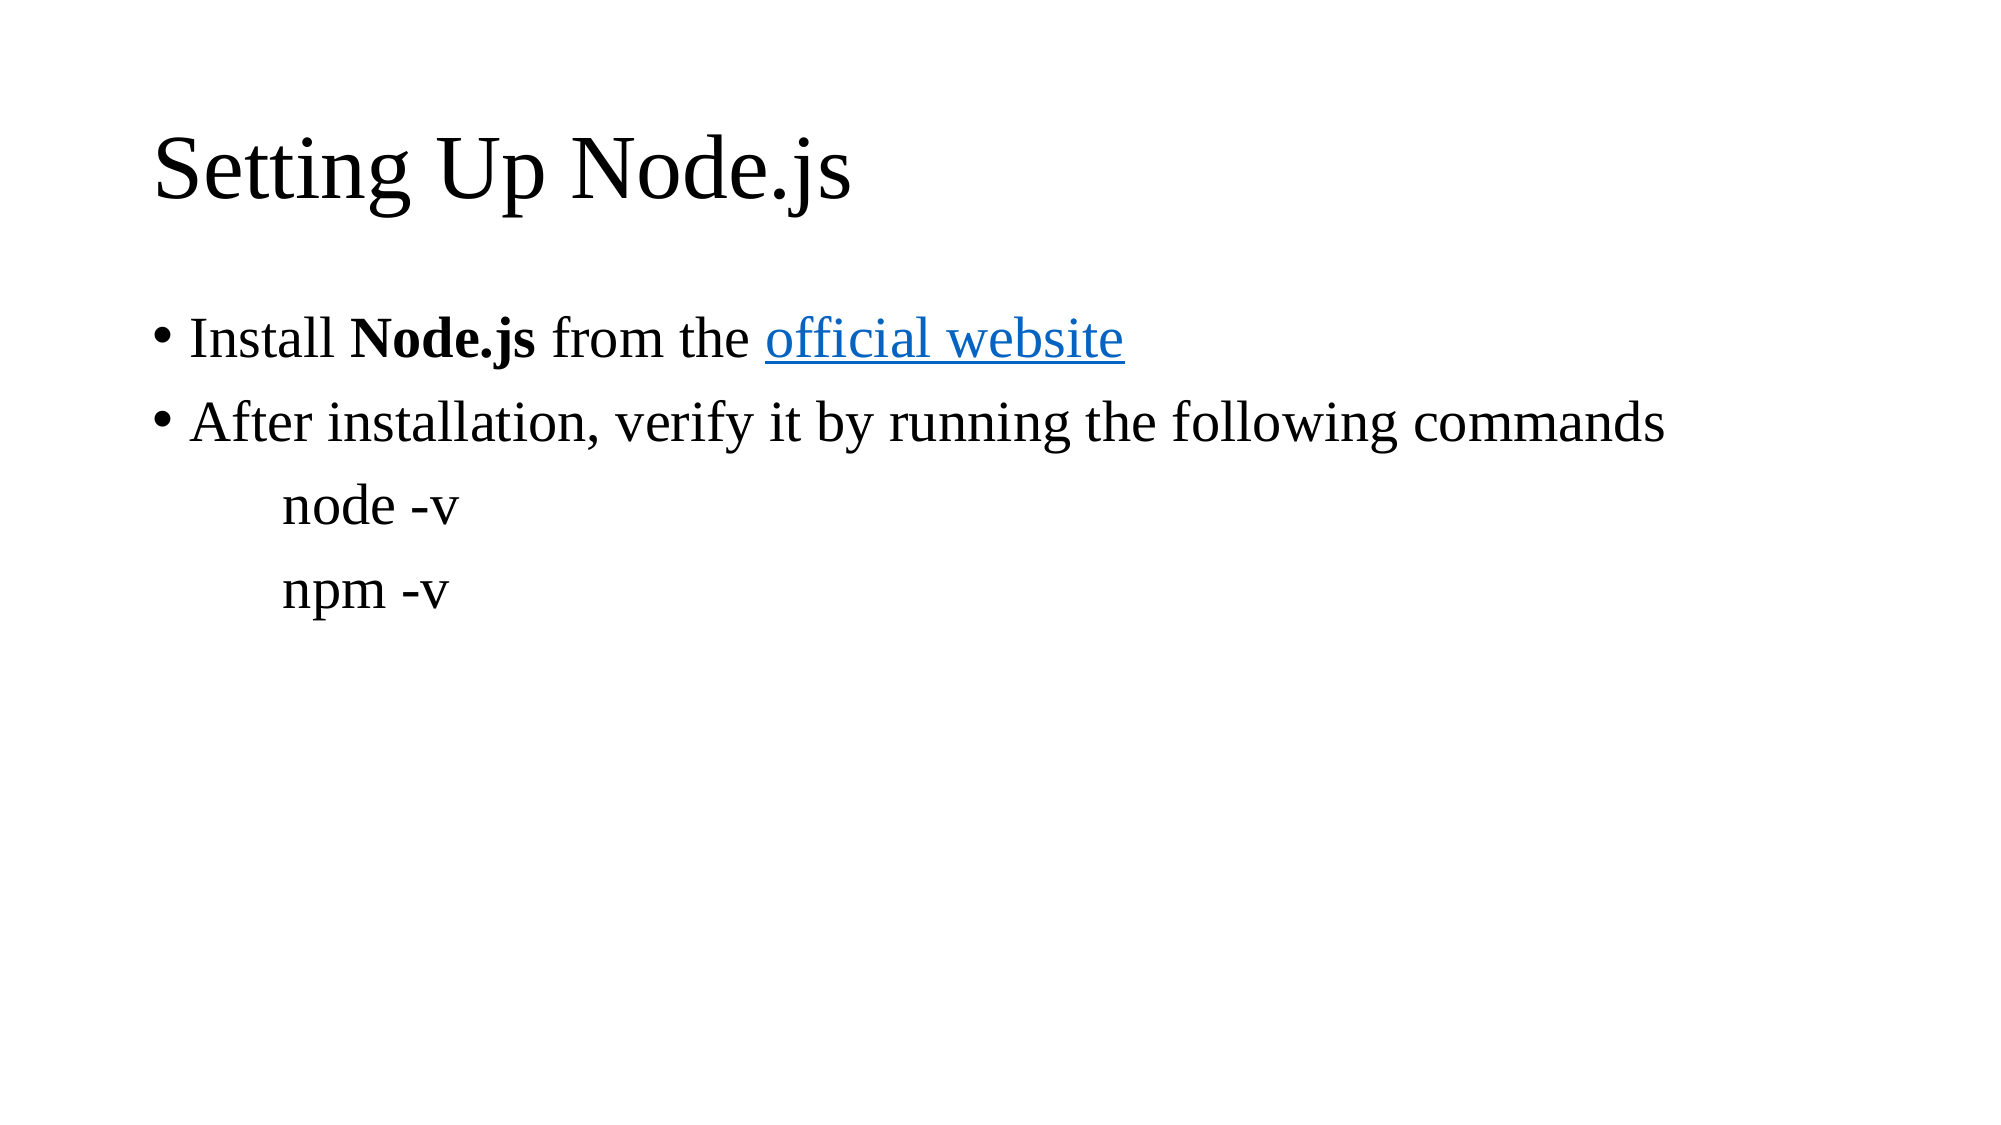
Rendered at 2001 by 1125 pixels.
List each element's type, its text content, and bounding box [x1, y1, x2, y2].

list Install Node.js from the official website After installation, verify it by running the following commands node -v npm -v [137, 299, 1863, 1014]
title Setting Up Node.js [137, 59, 1863, 278]
